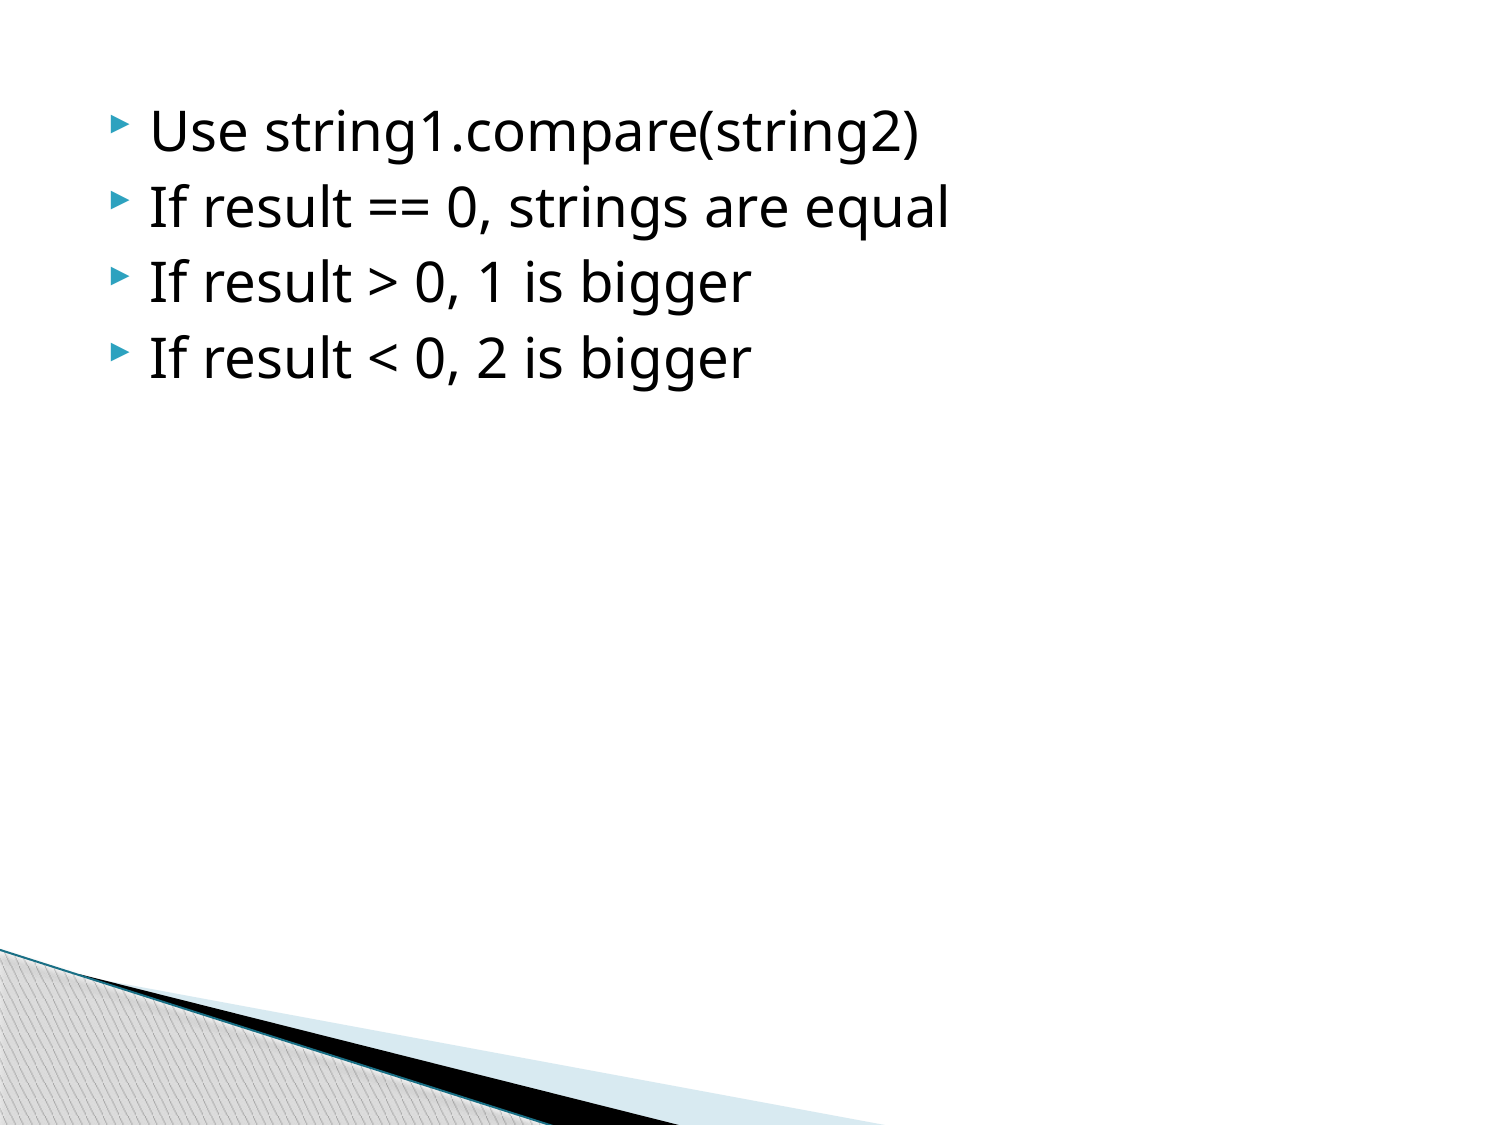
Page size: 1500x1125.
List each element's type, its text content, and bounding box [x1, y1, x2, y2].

list Use string1.compare(string2) If result == 0, strings are equal If result > 0, 1 is bigger If result < 0, 2 is bigger [75, 87, 1425, 986]
